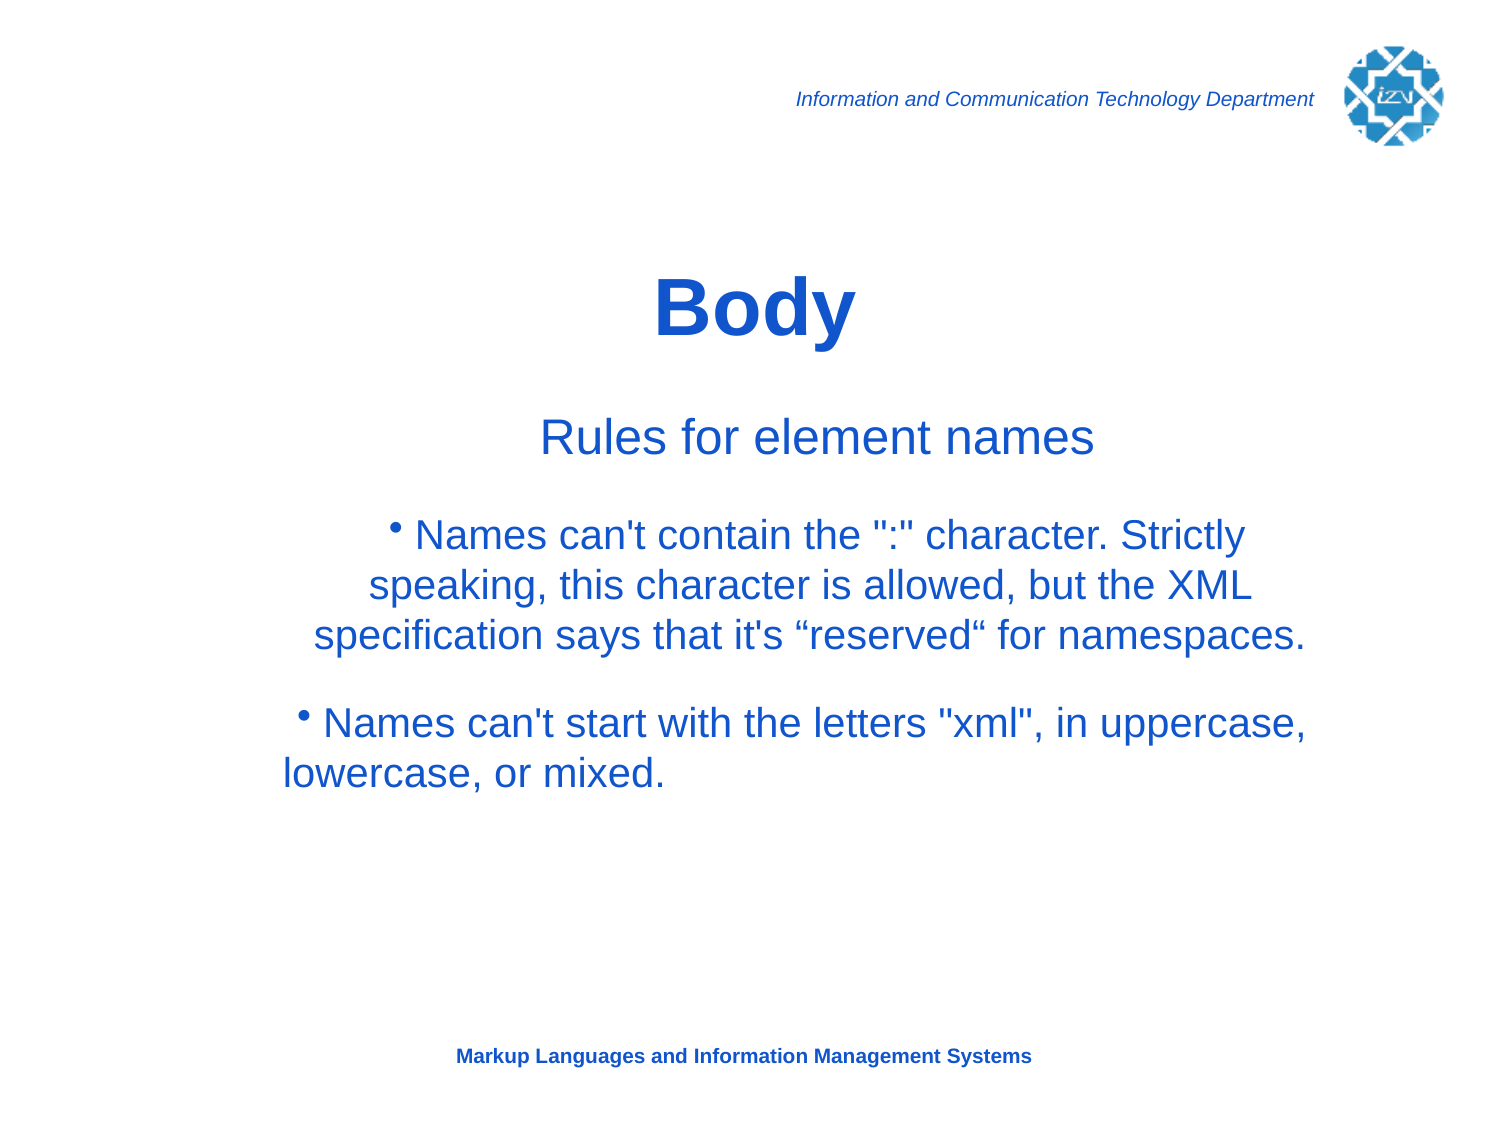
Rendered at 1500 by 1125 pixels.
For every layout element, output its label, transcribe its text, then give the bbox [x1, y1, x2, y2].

text_box Rules for element names Names can't contain the ":" character. Strictly speaking, this character is allowed, but the XML specification says that it's “reserved“ for namespaces. Names can't start with the letters "xml", in uppercase, lowercase, or mixed. [194, 397, 1353, 803]
title Body [135, 255, 1376, 350]
picture [1340, 42, 1452, 154]
text_box Information and Communication Technology Department [761, 78, 1329, 118]
text_box Markup Languages and Information Management Systems [76, 1034, 1412, 1075]
